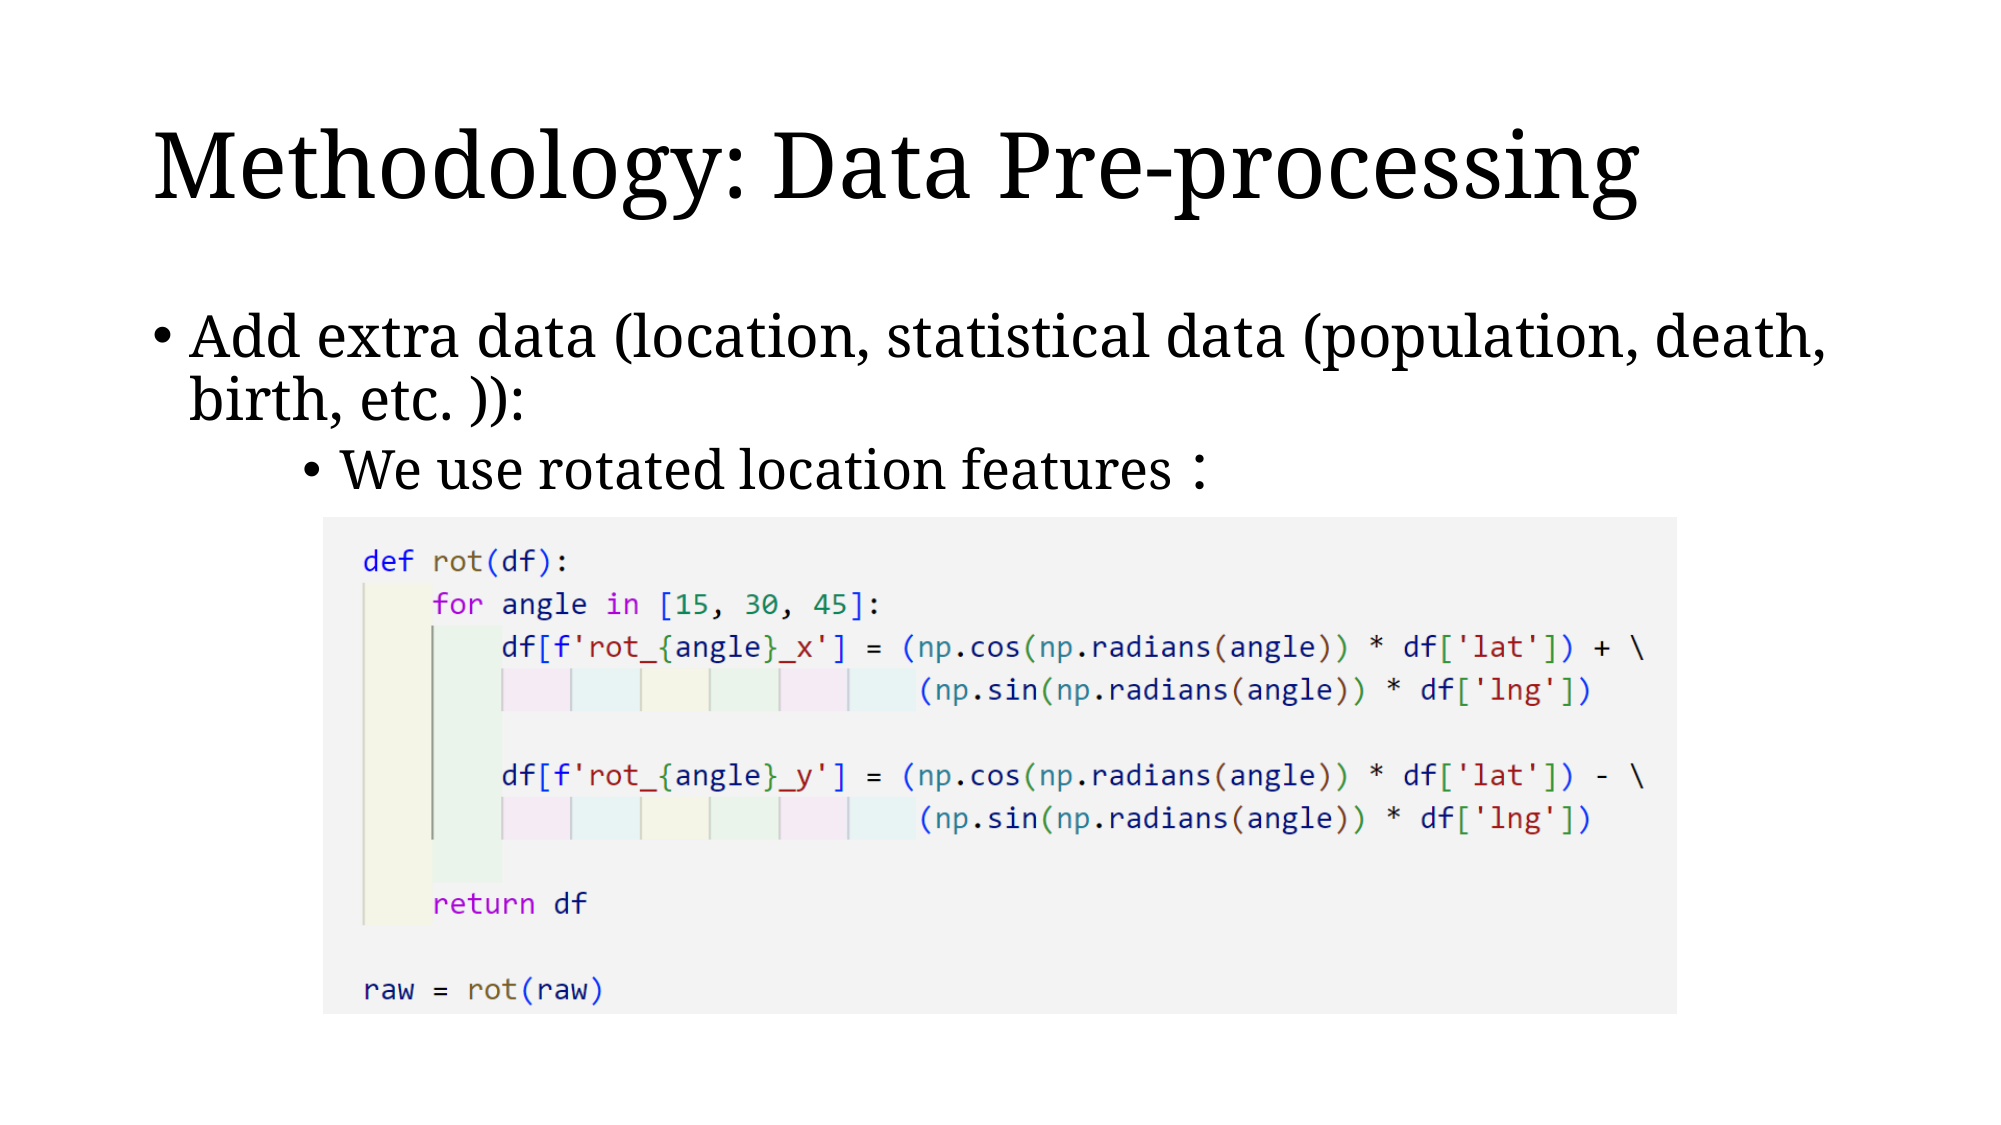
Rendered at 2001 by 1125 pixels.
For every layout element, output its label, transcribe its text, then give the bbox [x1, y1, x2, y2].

list Add extra data (location, statistical data (population, death, birth, etc. )): We use rotated location features： [137, 299, 1863, 1014]
picture [323, 517, 1677, 1014]
title Methodology: Data Pre-processing [137, 59, 1863, 278]
